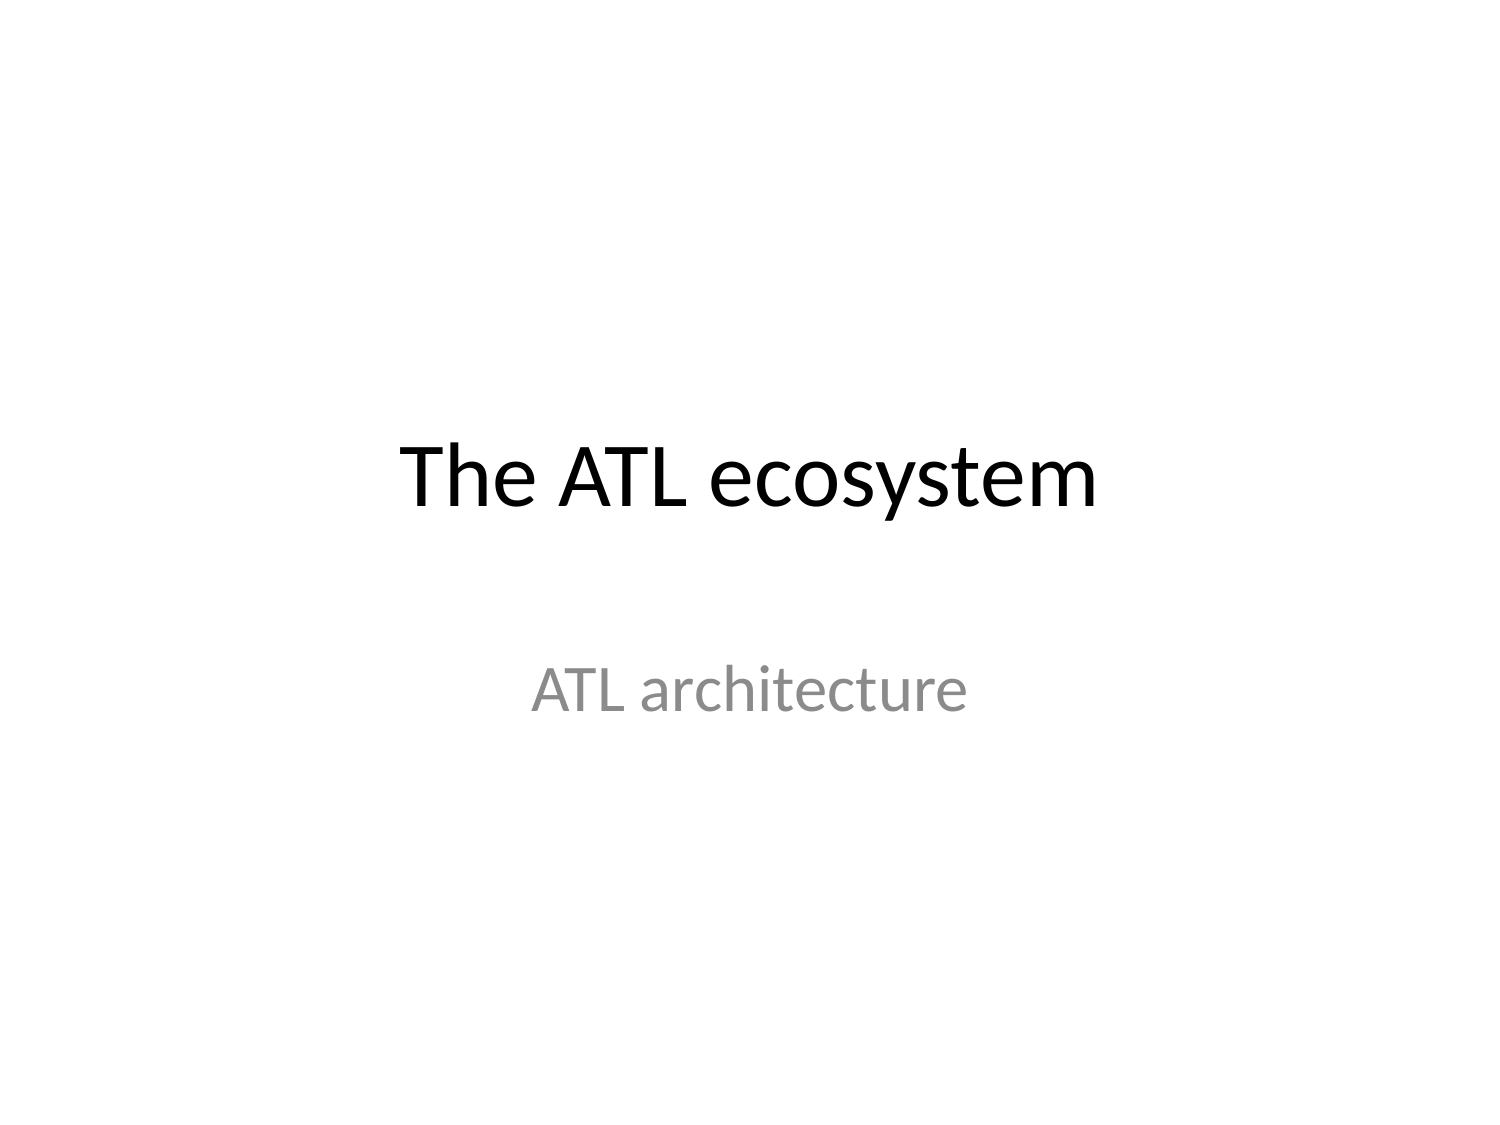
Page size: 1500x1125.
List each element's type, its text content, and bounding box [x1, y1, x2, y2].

subtitle ATL architecture [225, 637, 1275, 925]
title The ATL ecosystem [112, 349, 1388, 591]
